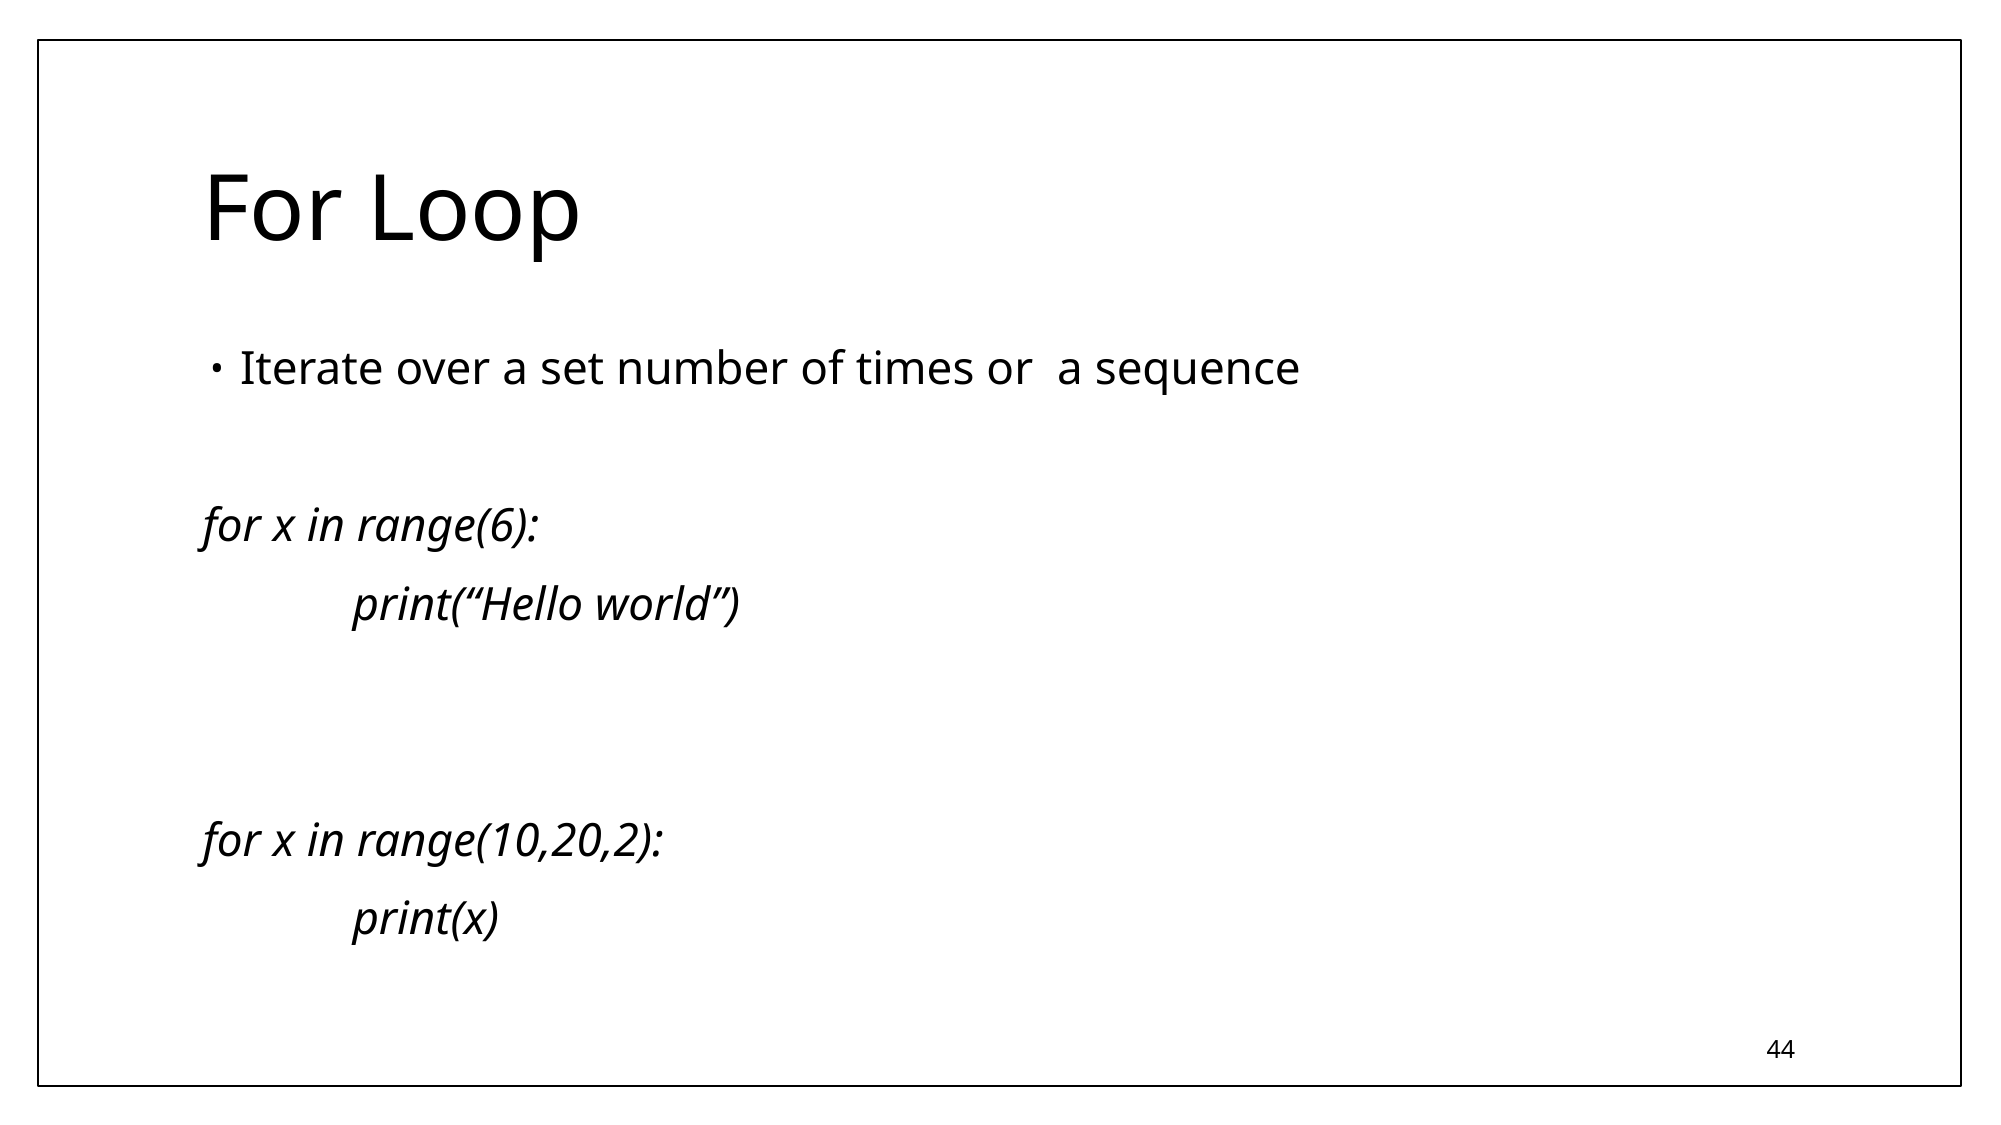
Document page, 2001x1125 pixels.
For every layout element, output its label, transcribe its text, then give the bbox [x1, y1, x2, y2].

title For Loop [187, 99, 1808, 323]
list Iterate over a set number of times or a sequence for x in range(6): print(“Hello world”) for x in range(10,20,2): print(x) [187, 337, 1808, 1000]
slide_number 44 [1530, 1020, 1811, 1081]
